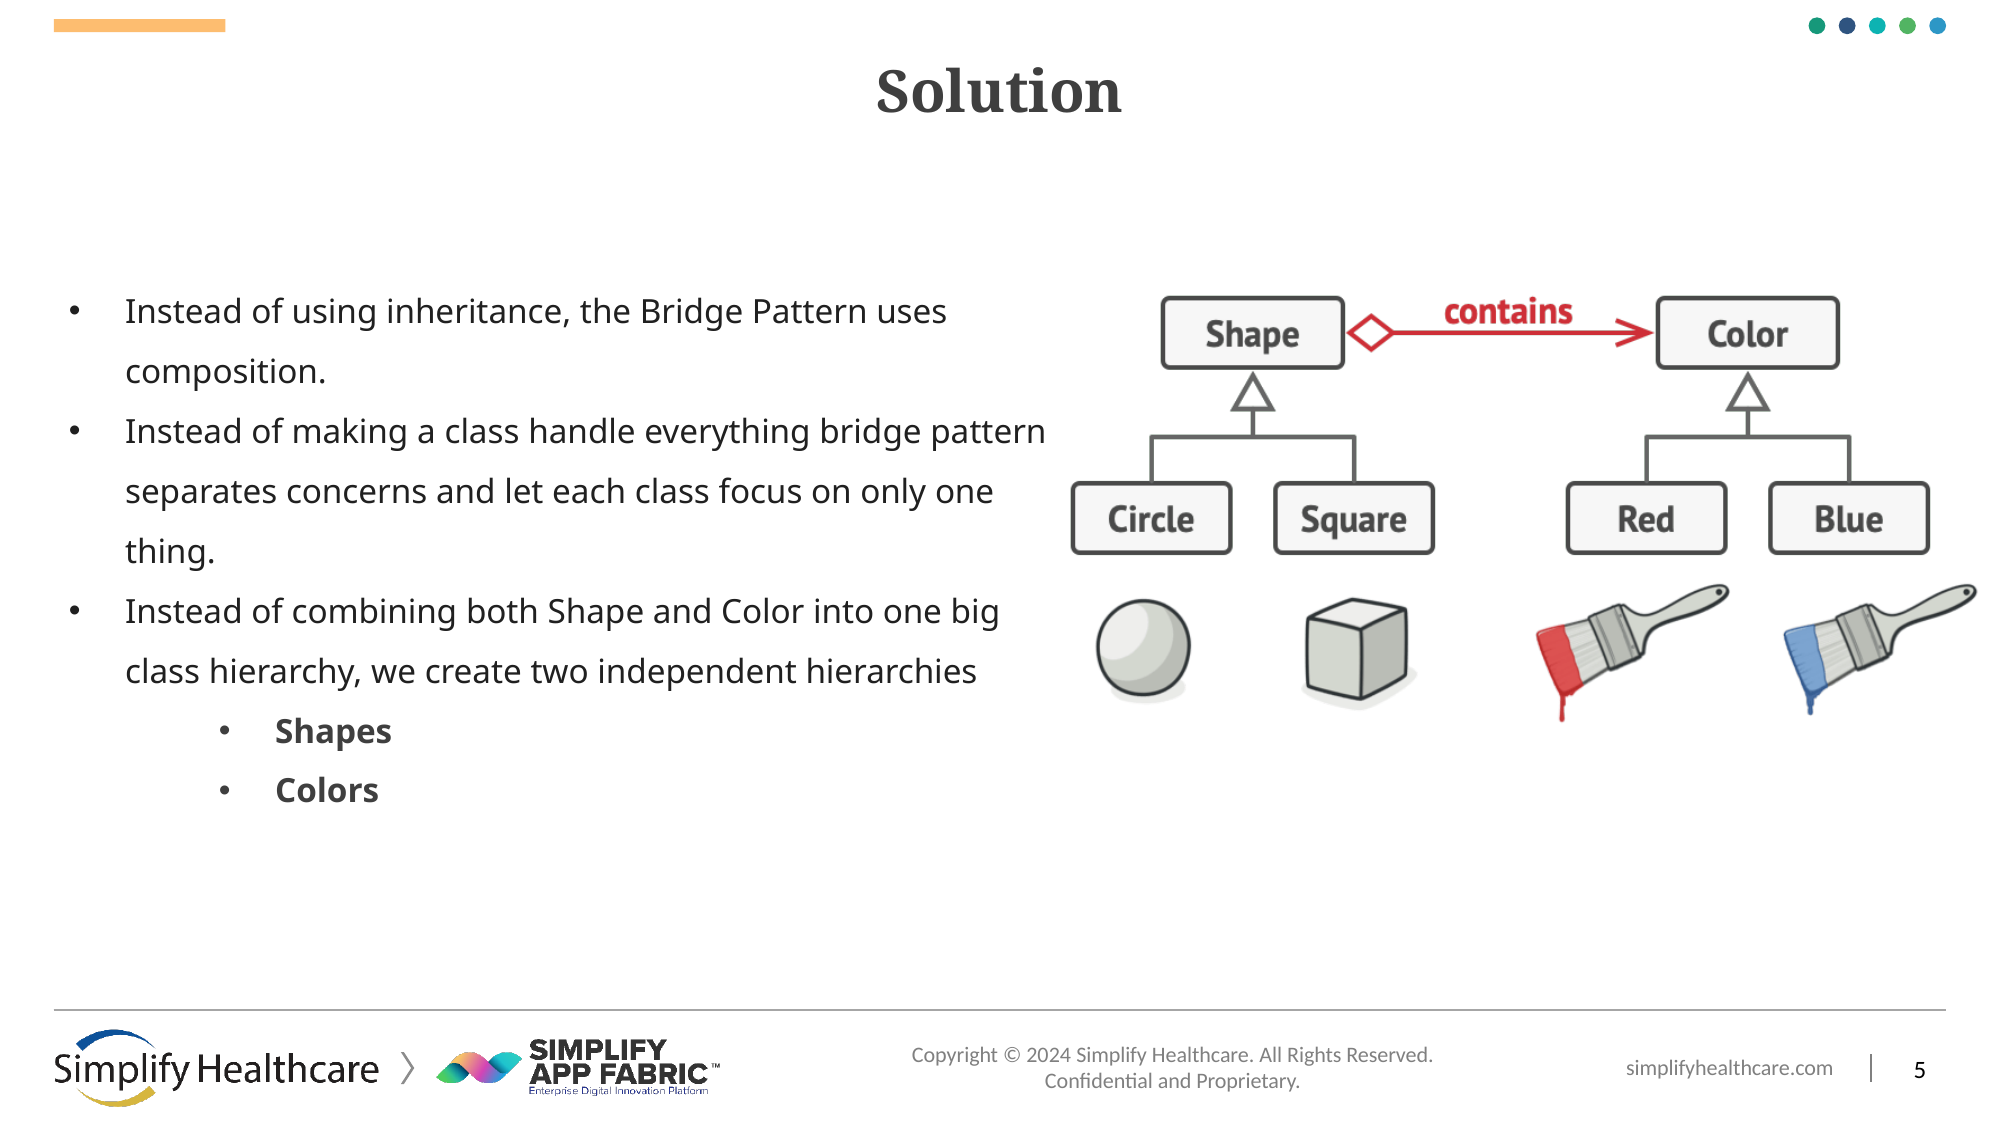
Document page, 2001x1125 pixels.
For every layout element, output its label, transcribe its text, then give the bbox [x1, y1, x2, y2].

text_box Instead of using inheritance, the Bridge Pattern uses composition. Instead of making a class handle everything bridge pattern separates concerns and let each class focus on only one thing. Instead of combining both Shape and Color into one big class hierarchy, we create two independent hierarchies Shapes Colors [53, 263, 1064, 817]
picture [51, 1025, 381, 1111]
picture [983, 275, 2000, 738]
title Solution [53, 53, 1947, 158]
picture [432, 1035, 723, 1100]
